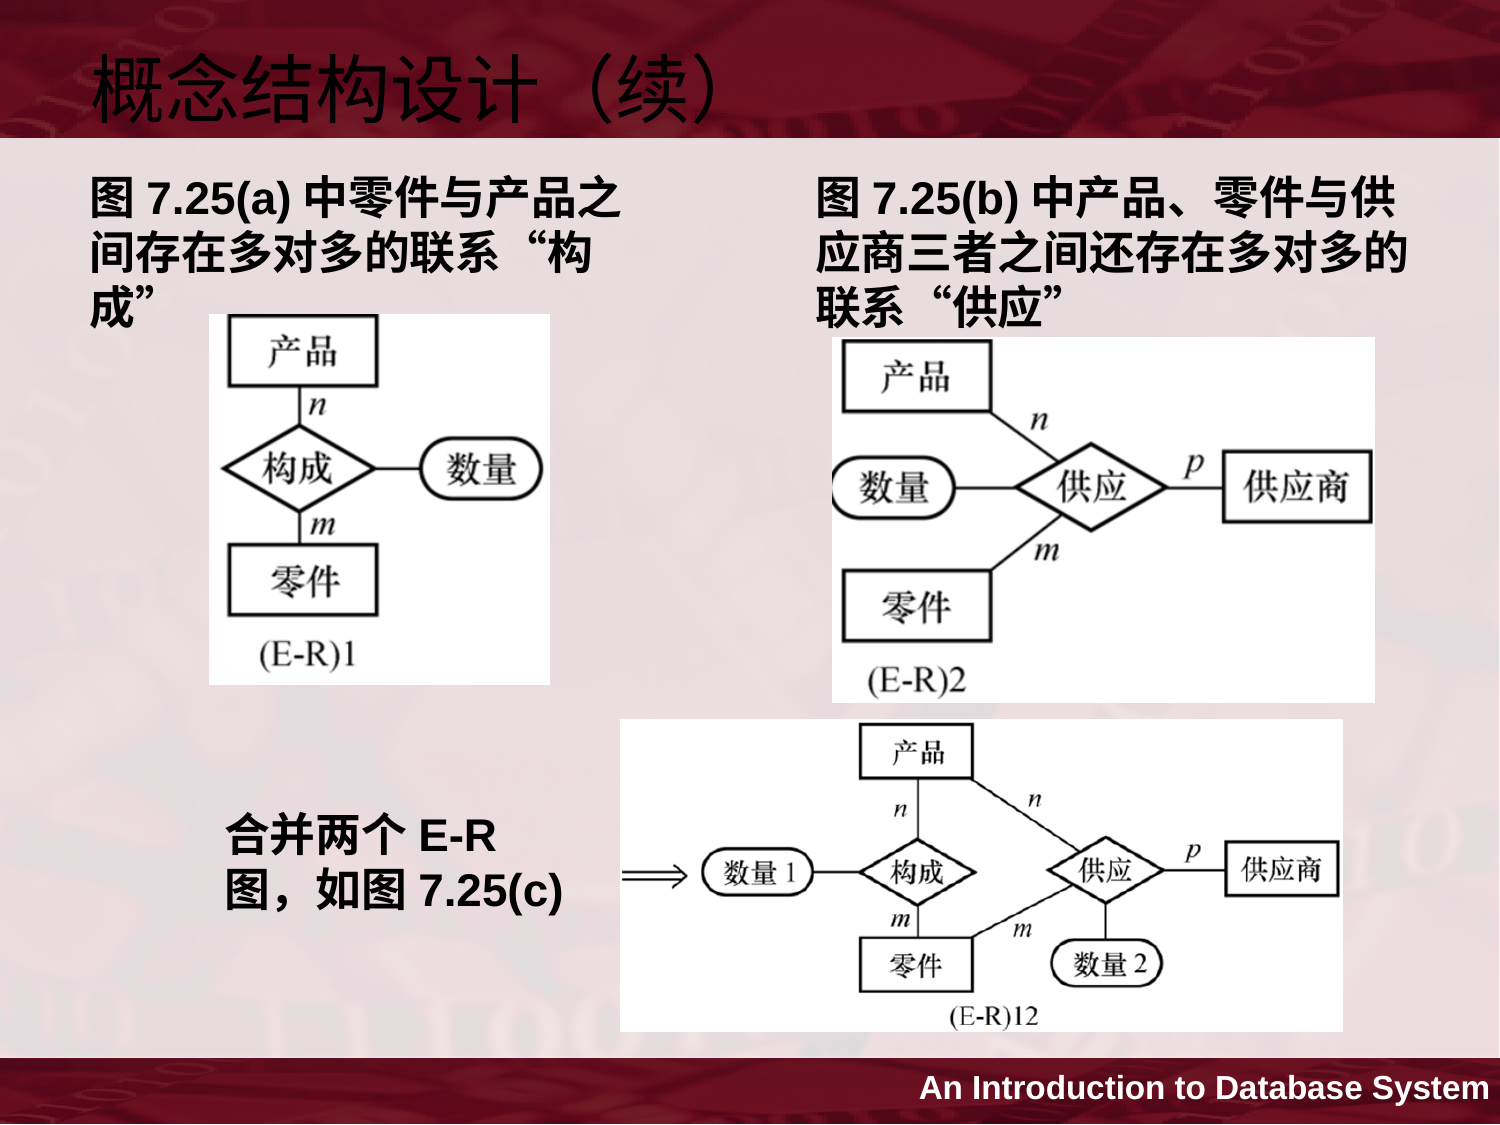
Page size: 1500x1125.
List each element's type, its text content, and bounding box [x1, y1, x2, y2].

text_box 图7.25(a)中零件与产品之间存在多对多的联系“构成” [74, 160, 668, 341]
text_box 合并两个E-R图，如图7.25(c) [209, 798, 585, 924]
picture [0, 0, 1500, 1124]
title 概念结构设计（续） [75, 0, 1425, 181]
text_box 图7.25(b)中产品、零件与供应商三者之间还存在多对多的联系“供应” [800, 160, 1425, 341]
